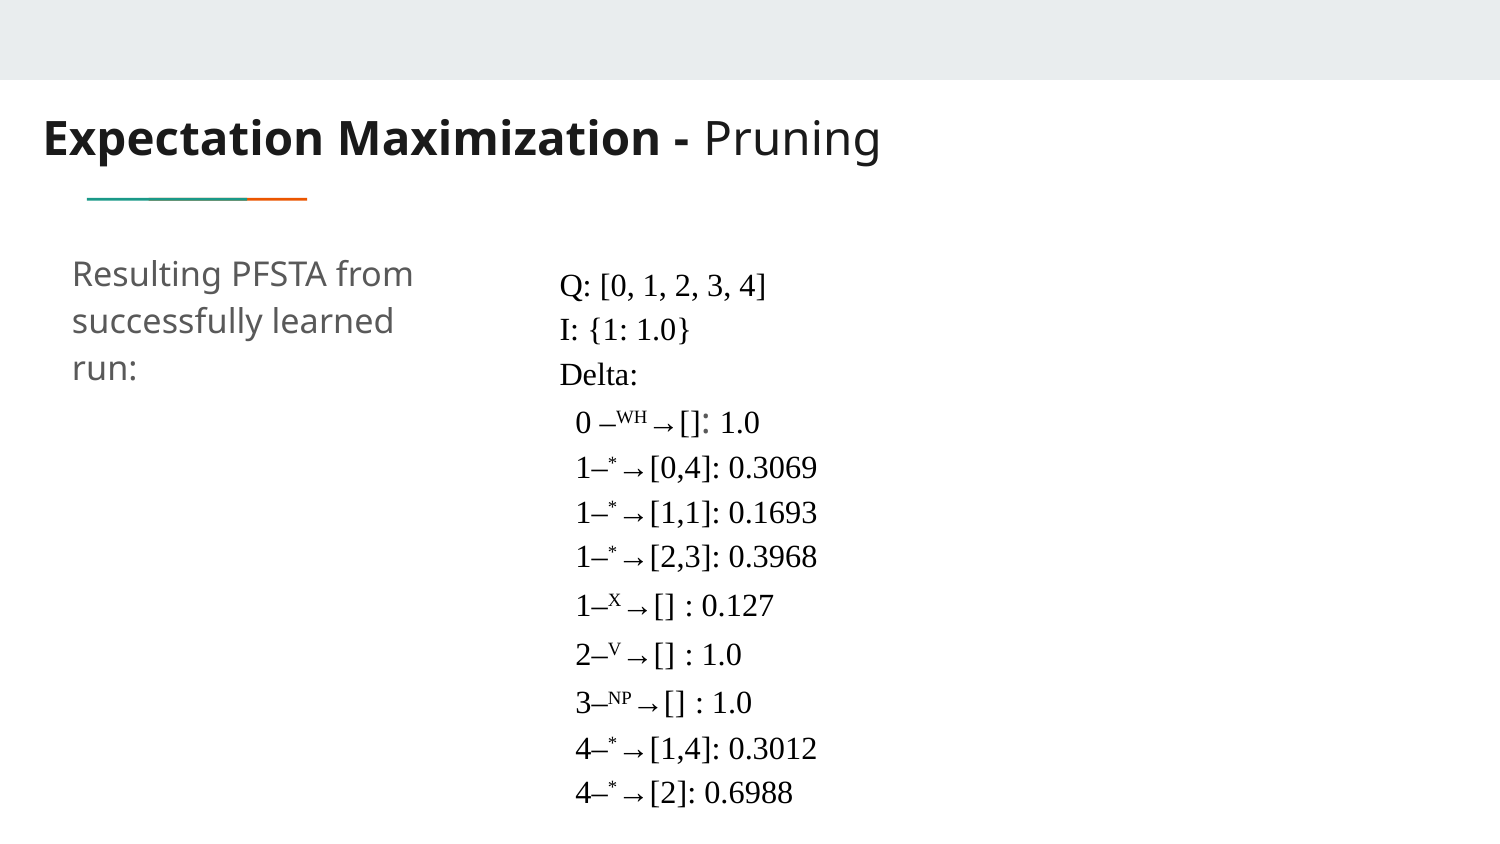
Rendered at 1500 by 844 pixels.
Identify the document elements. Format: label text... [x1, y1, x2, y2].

text_box Q: [0, 1, 2, 3, 4] I: {1: 1.0} Delta: 0 –WH→[]: 1.0 1–*→[0,4]: 0.3069 1–*→[1,1]: 0.1693 1–*→[2,3]: 0.3968 1–X→[] : 0.127 2–V→[] : 1.0 3–NP→[] : 1.0 4–*→[1,4]: 0.3012 4–*→[2]: 0.6988 [469, 243, 962, 826]
list Resulting PFSTA from successfully learned run: [56, 230, 473, 345]
title Expectation Maximization - Pruning [27, 92, 1289, 181]
